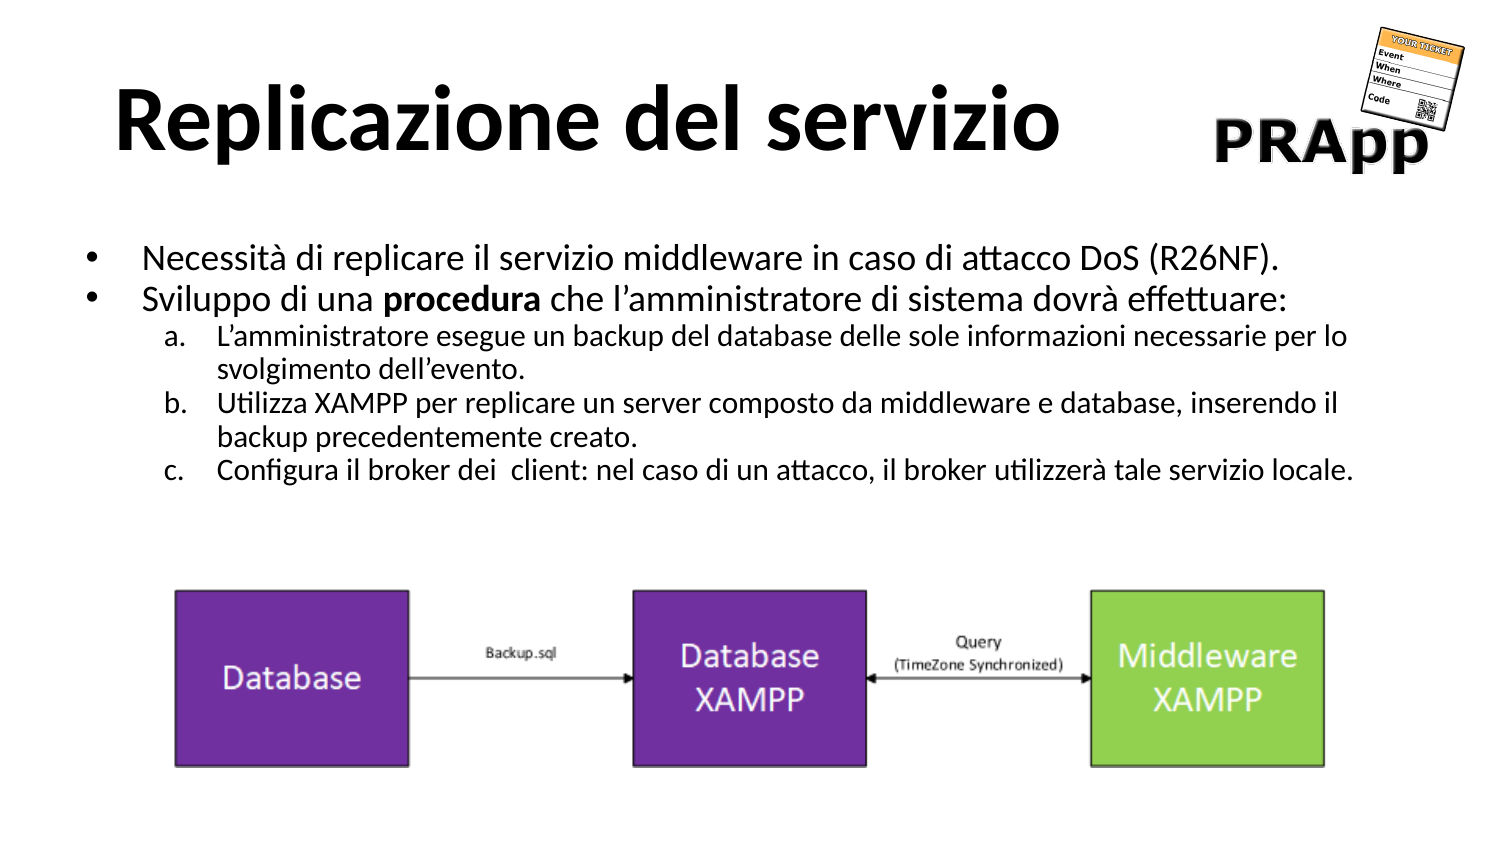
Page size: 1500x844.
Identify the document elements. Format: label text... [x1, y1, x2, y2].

picture [1213, 23, 1467, 176]
picture [166, 589, 1333, 769]
list Necessità di replicare il servizio middleware in caso di attacco DoS (R26NF). Sviluppo di una procedura che l’amministratore di sistema dovrà effettuare: L’amministratore esegue un backup del database delle sole informazioni necessarie per lo svolgimento dell’evento. Utilizza XAMPP per replicare un server composto da middleware e database, inserendo il backup precedentemente creato. Configura il broker dei client: nel caso di un attacco, il broker utilizzerà tale servizio locale. [55, 232, 1414, 768]
title Replicazione del servizio [103, 90, 1397, 232]
